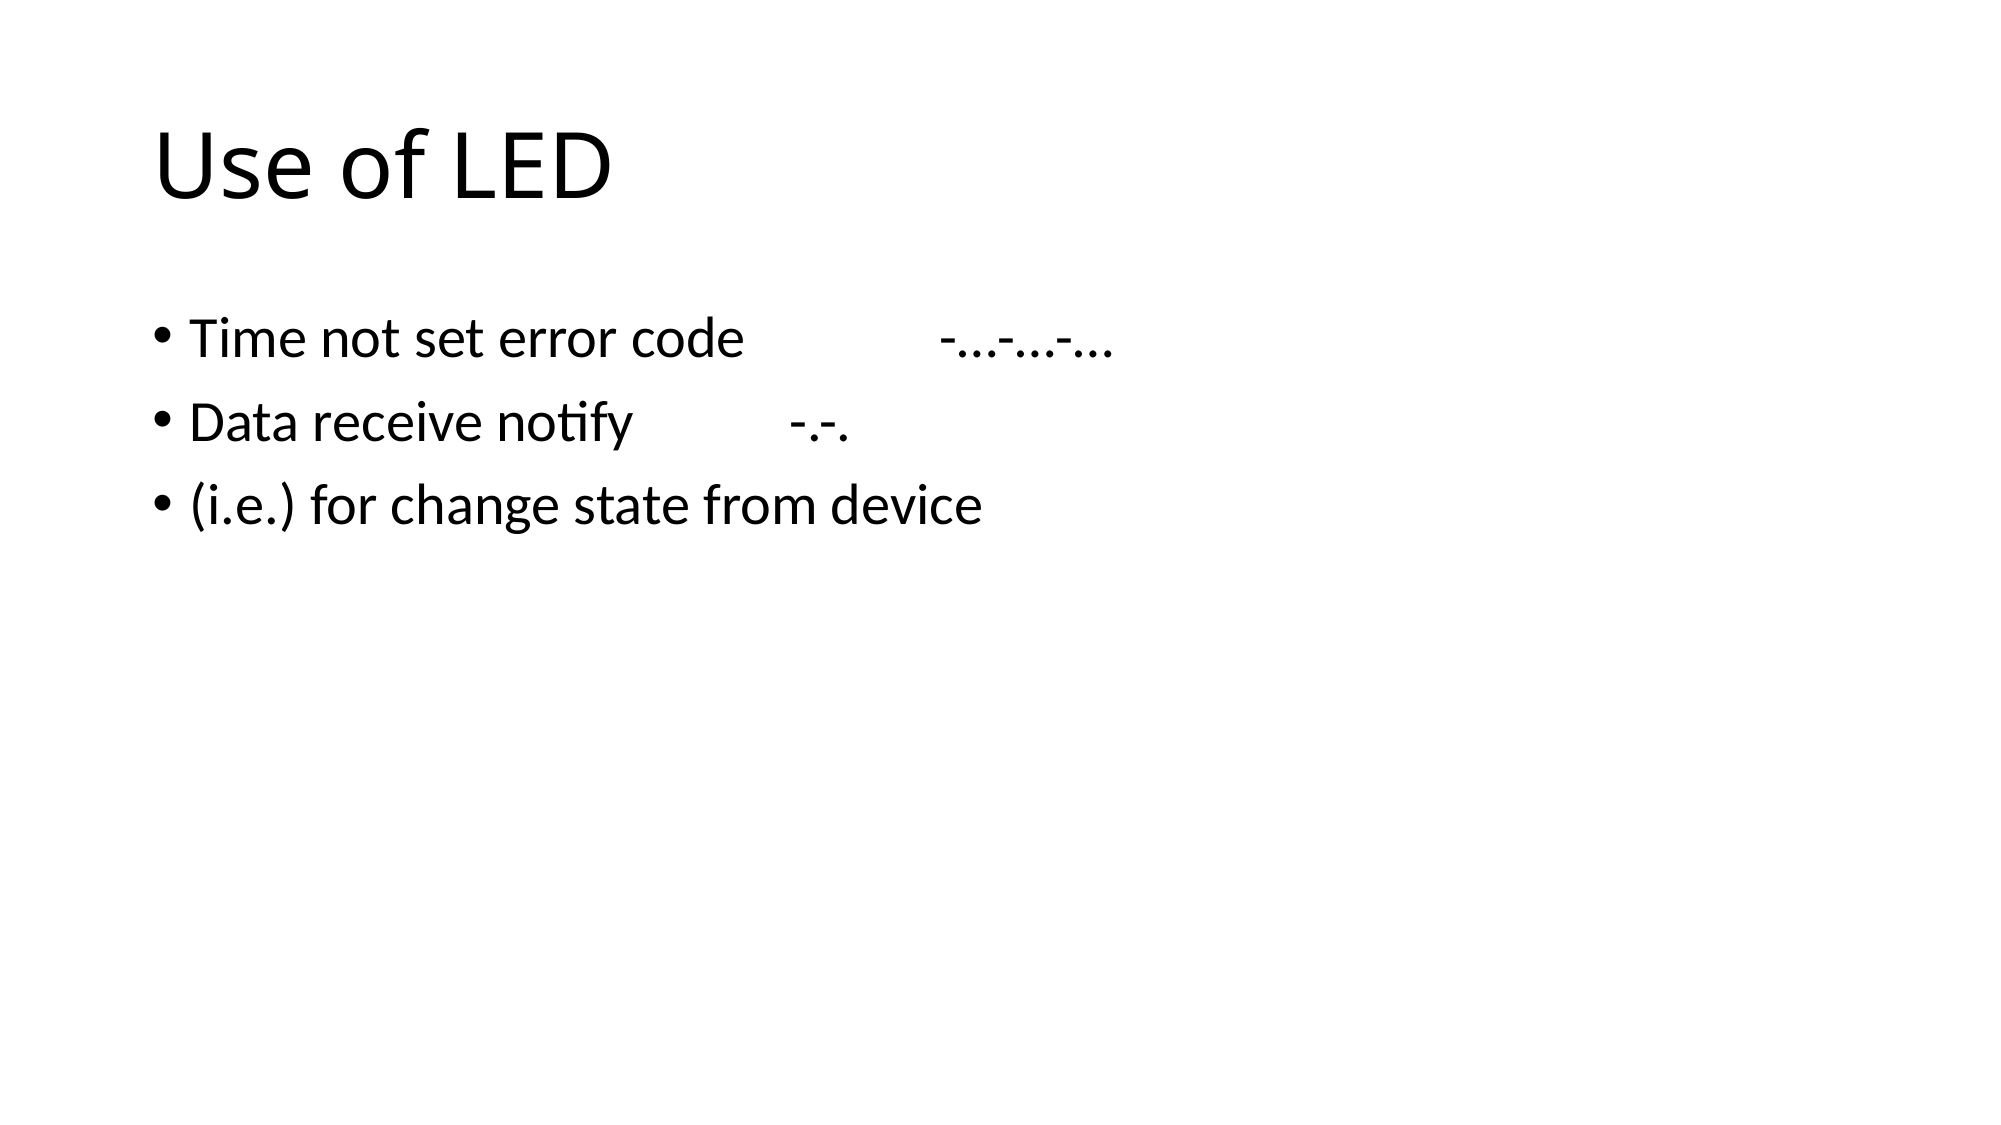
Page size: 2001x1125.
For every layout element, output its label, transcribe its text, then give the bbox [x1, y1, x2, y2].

list Time not set error code -…-…-… Data receive notify -.-. (i.e.) for change state from device [137, 299, 1863, 1014]
title Use of LED [137, 59, 1863, 278]
